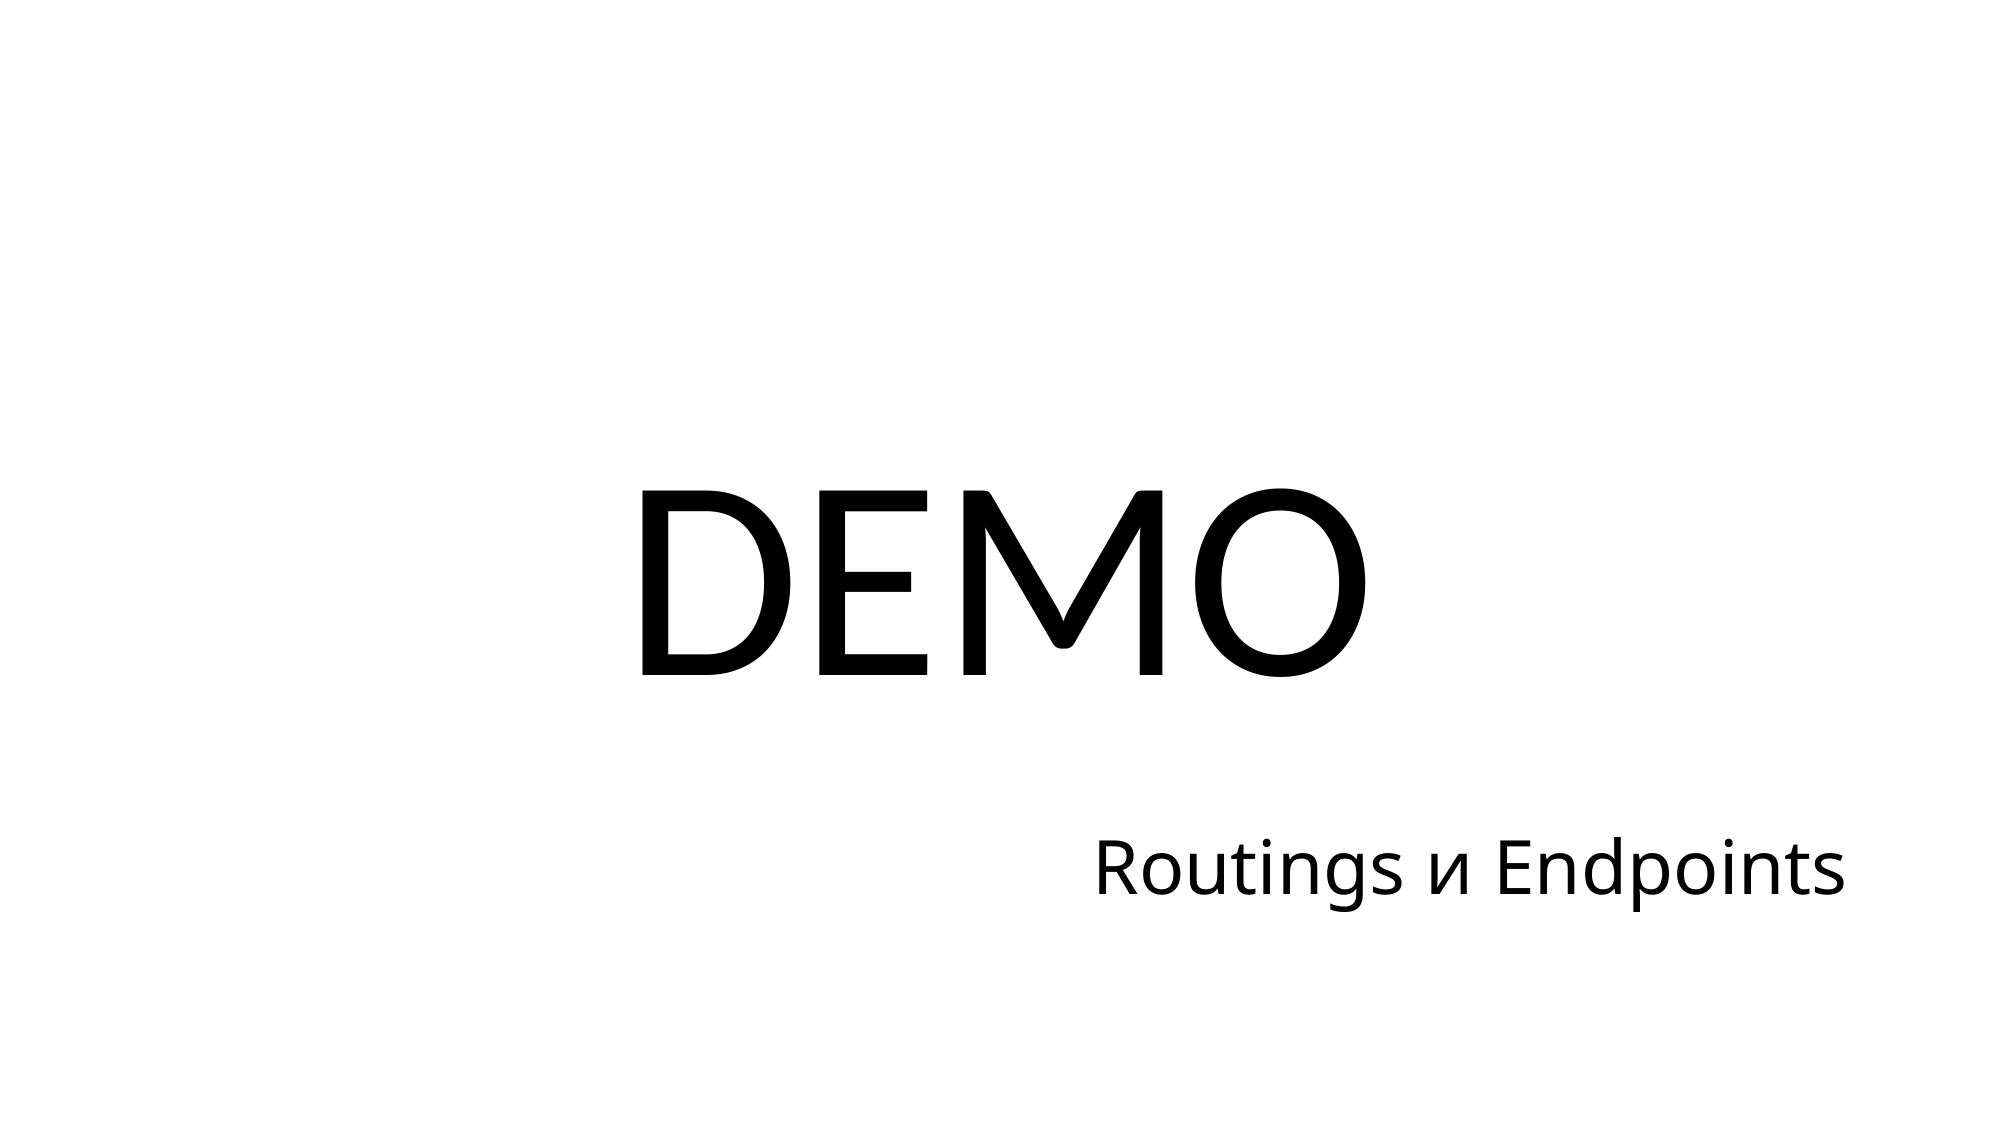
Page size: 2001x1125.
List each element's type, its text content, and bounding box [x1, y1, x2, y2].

title Routings и Endpoints [833, 807, 1863, 933]
